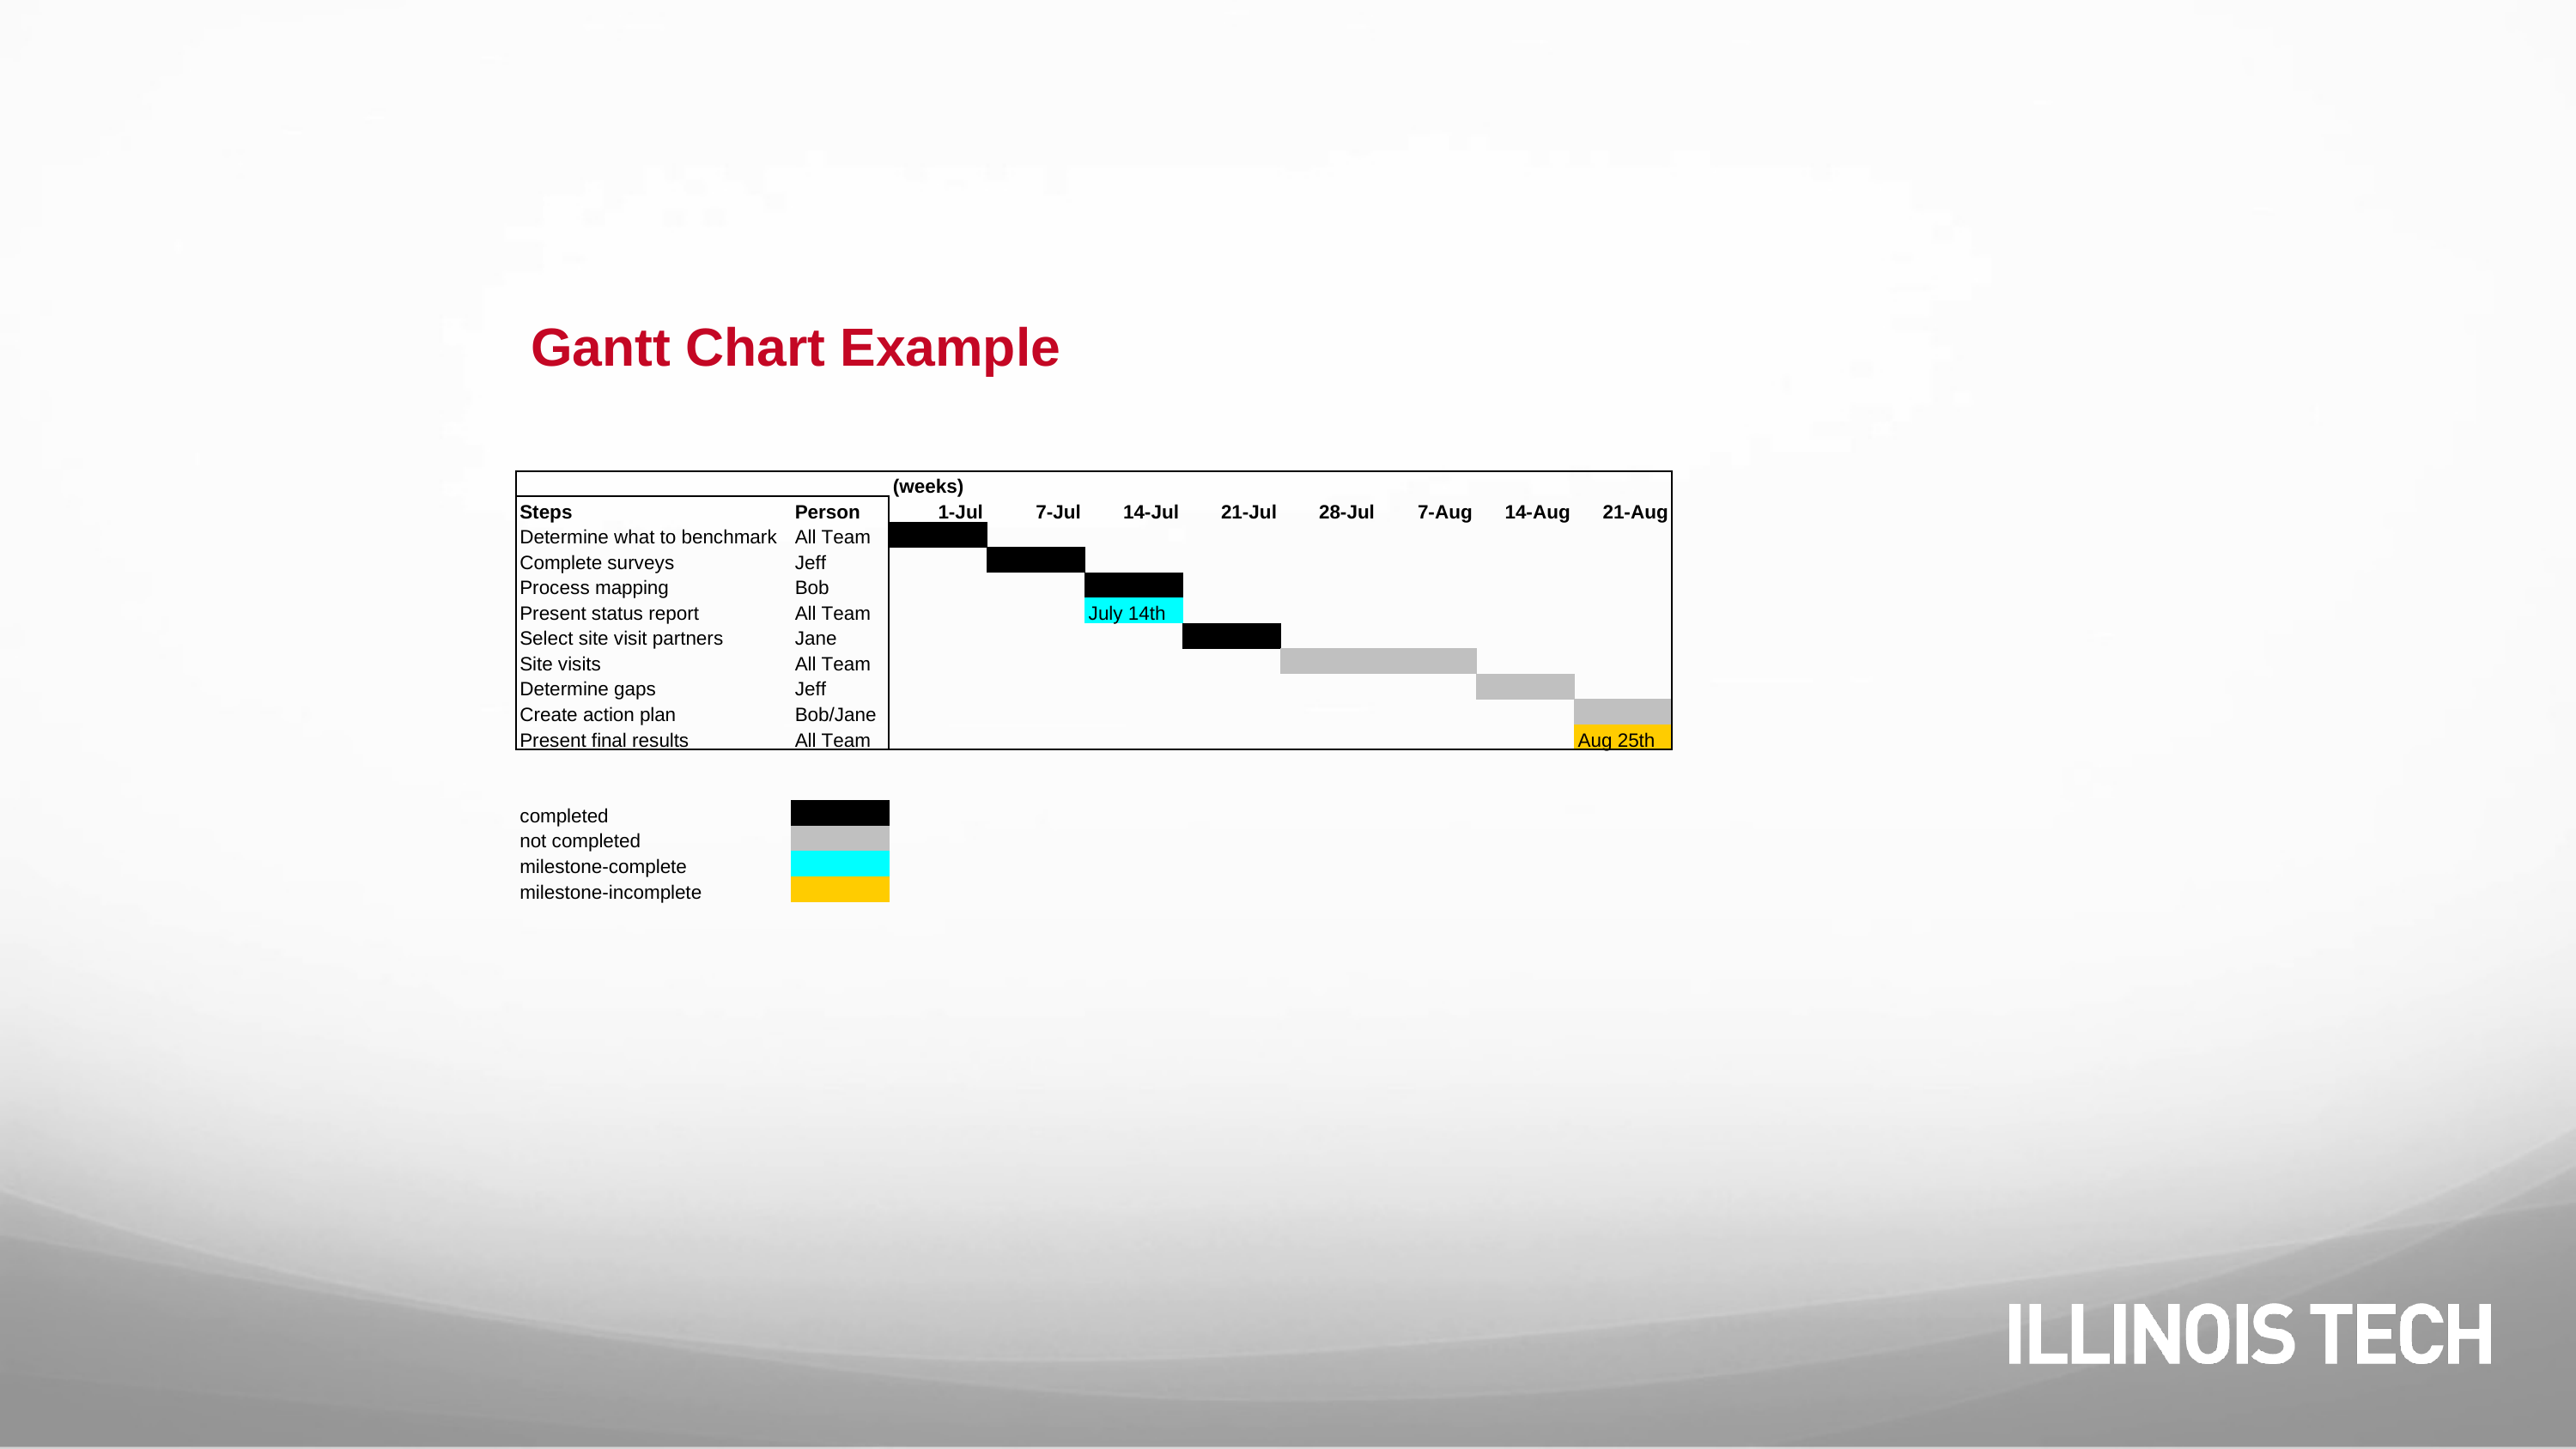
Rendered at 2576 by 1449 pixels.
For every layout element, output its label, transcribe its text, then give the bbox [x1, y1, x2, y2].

picture [0, 0, 2576, 1449]
text_box Gantt Chart Example [518, 306, 1074, 383]
